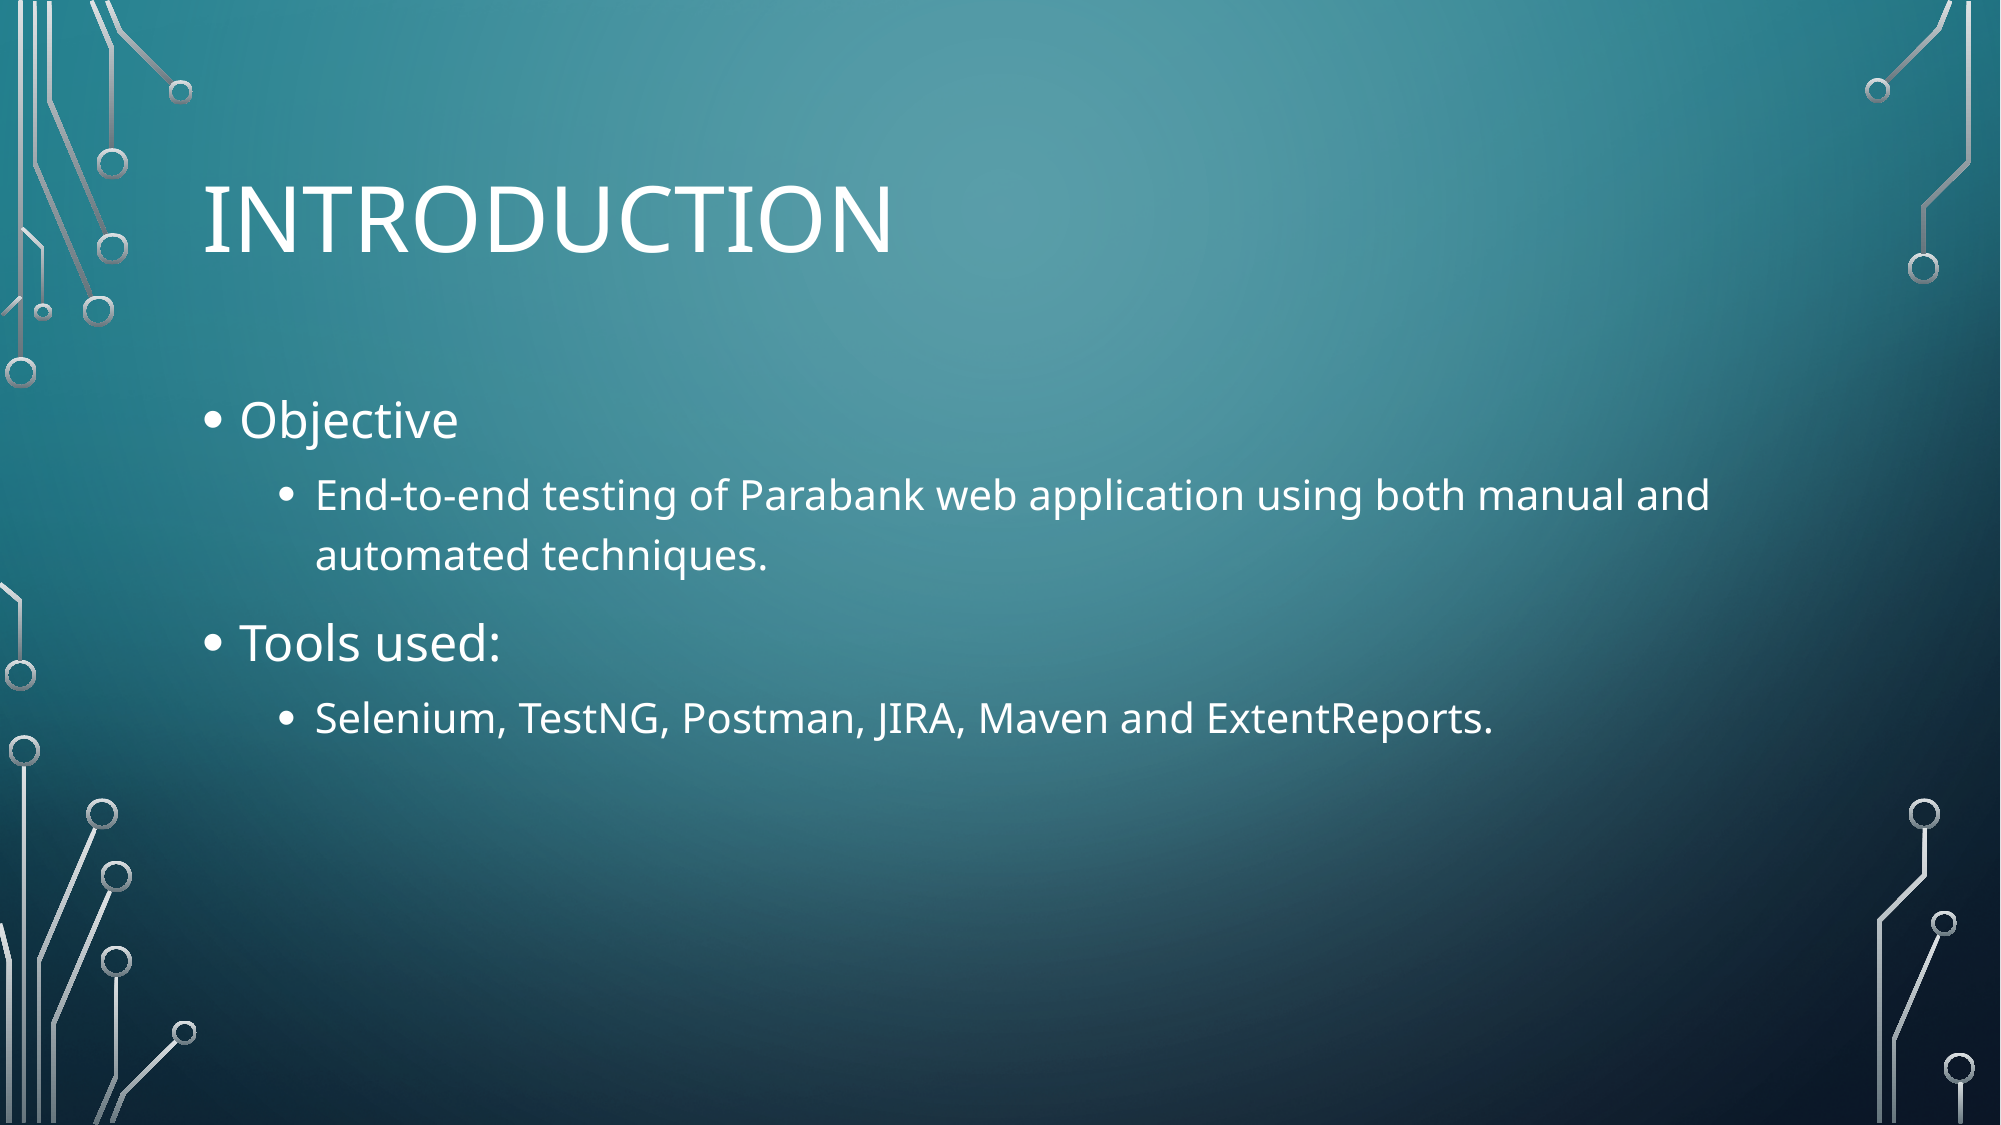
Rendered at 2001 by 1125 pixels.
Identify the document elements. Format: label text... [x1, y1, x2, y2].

title Introduction [187, 101, 1813, 344]
list Objective End-to-end testing of Parabank web application using both manual and automated techniques. Tools used: Selenium, TestNG, Postman, JIRA, Maven and ExtentReports. [187, 369, 1813, 950]
